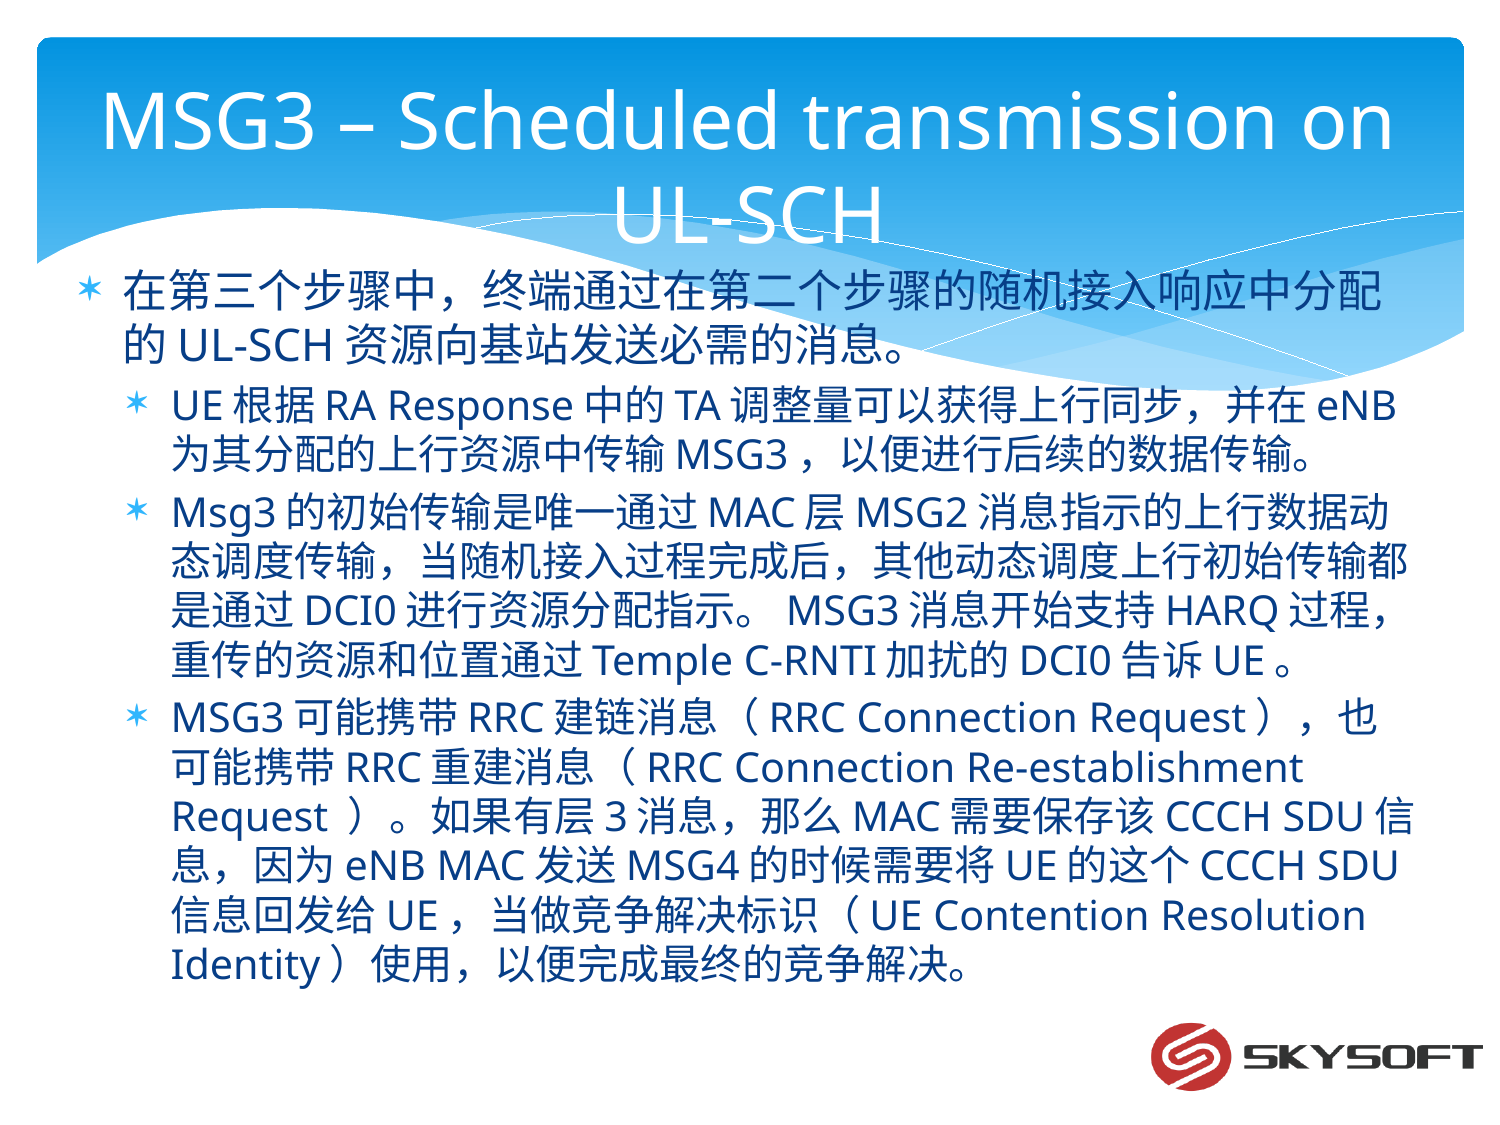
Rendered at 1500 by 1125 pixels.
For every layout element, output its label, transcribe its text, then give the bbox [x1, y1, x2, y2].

list 在第三个步骤中，终端通过在第二个步骤的随机接入响应中分配的UL-SCH资源向基站发送必需的消息。 UE根据RA Response中的TA调整量可以获得上行同步，并在eNB为其分配的上行资源中传输MSG3，以便进行后续的数据传输。 Msg3的初始传输是唯一通过MAC层MSG2消息指示的上行数据动态调度传输，当随机接入过程完成后，其他动态调度上行初始传输都是通过DCI0进行资源分配指示。MSG3消息开始支持HARQ过程，重传的资源和位置通过Temple C-RNTI加扰的DCI0告诉UE。 MSG3可能携带RRC建链消息（RRC Connection Request），也可能携带RRC重建消息（RRC Connection Re-establishment Request ）。如果有层3消息，那么MAC需要保存该CCCH SDU信息，因为eNB MAC发送MSG4的时候需要将UE的这个CCCH SDU信息回发给UE，当做竞争解决标识（UE Contention Resolution Identity）使用，以便完成最终的竞争解决。 [63, 255, 1435, 1012]
title MSG3 – Scheduled transmission on UL-SCH [73, 62, 1424, 255]
picture [1145, 1021, 1483, 1092]
